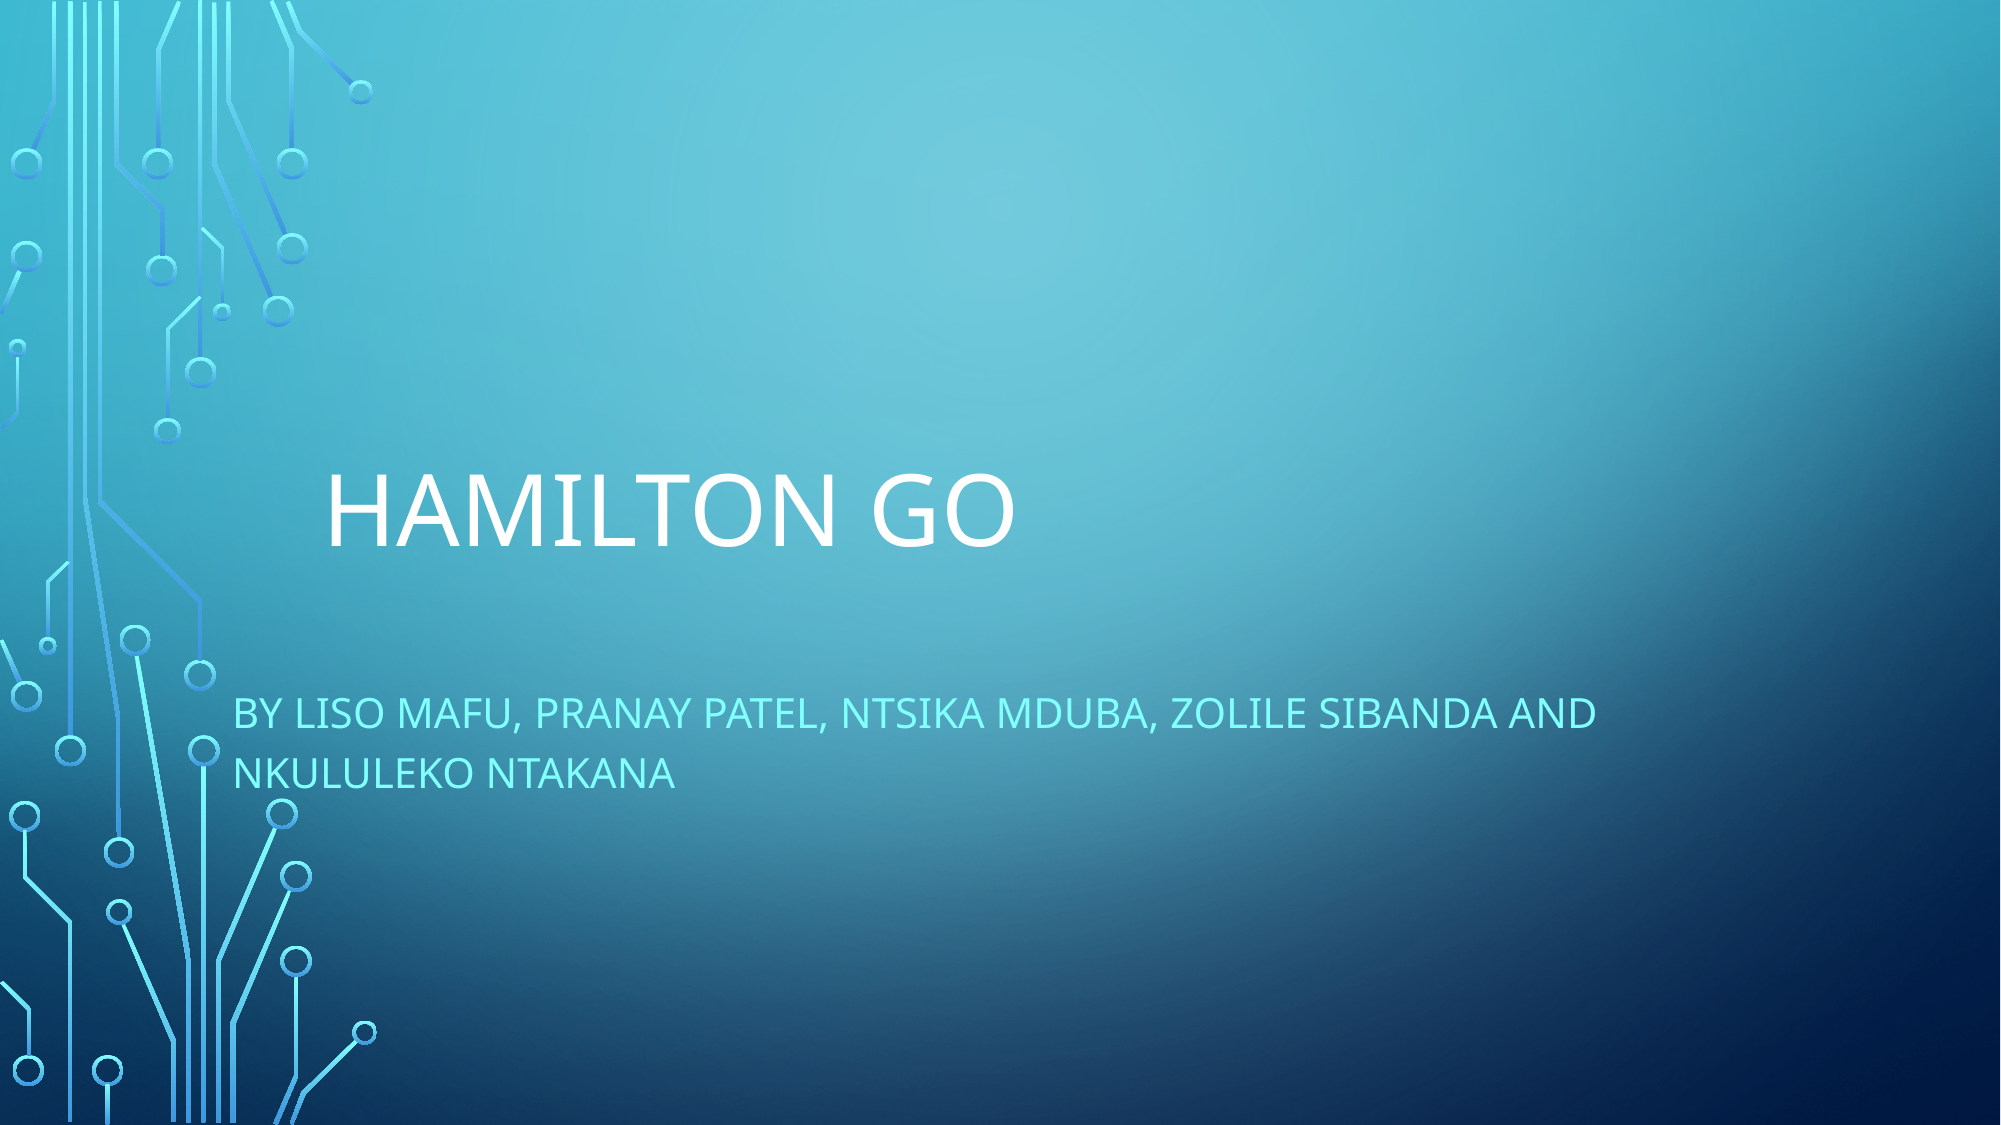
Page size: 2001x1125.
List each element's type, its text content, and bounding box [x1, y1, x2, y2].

subtitle By liso mafu, pranay patel, Ntsika Mduba, zolile Sibanda and Nkululeko ntakana [217, 669, 1841, 821]
title Hamilton go [307, 184, 1750, 576]
